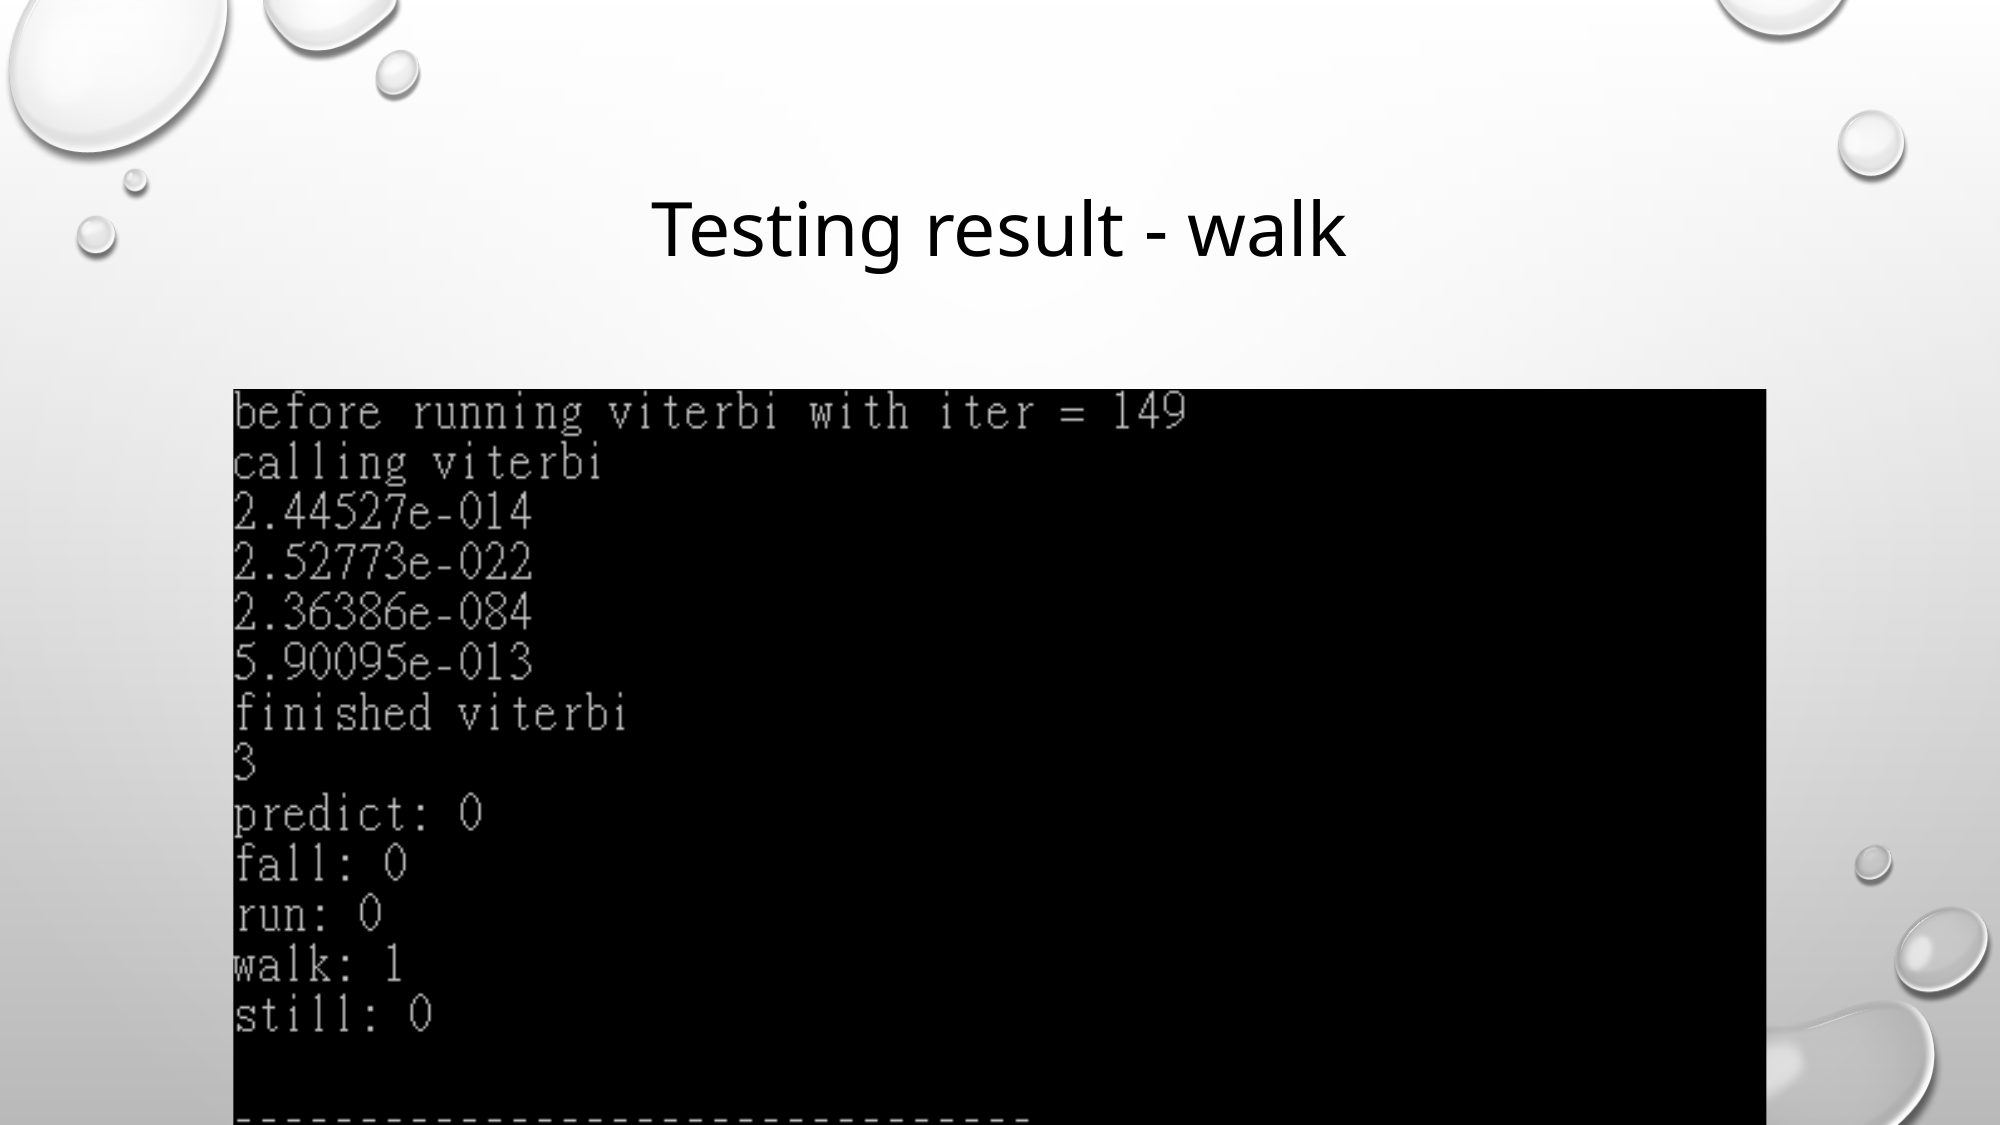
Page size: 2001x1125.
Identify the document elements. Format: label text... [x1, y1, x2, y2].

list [233, 389, 1767, 1125]
title Testing result - walk [149, 101, 1851, 364]
picture [0, 0, 2000, 1125]
